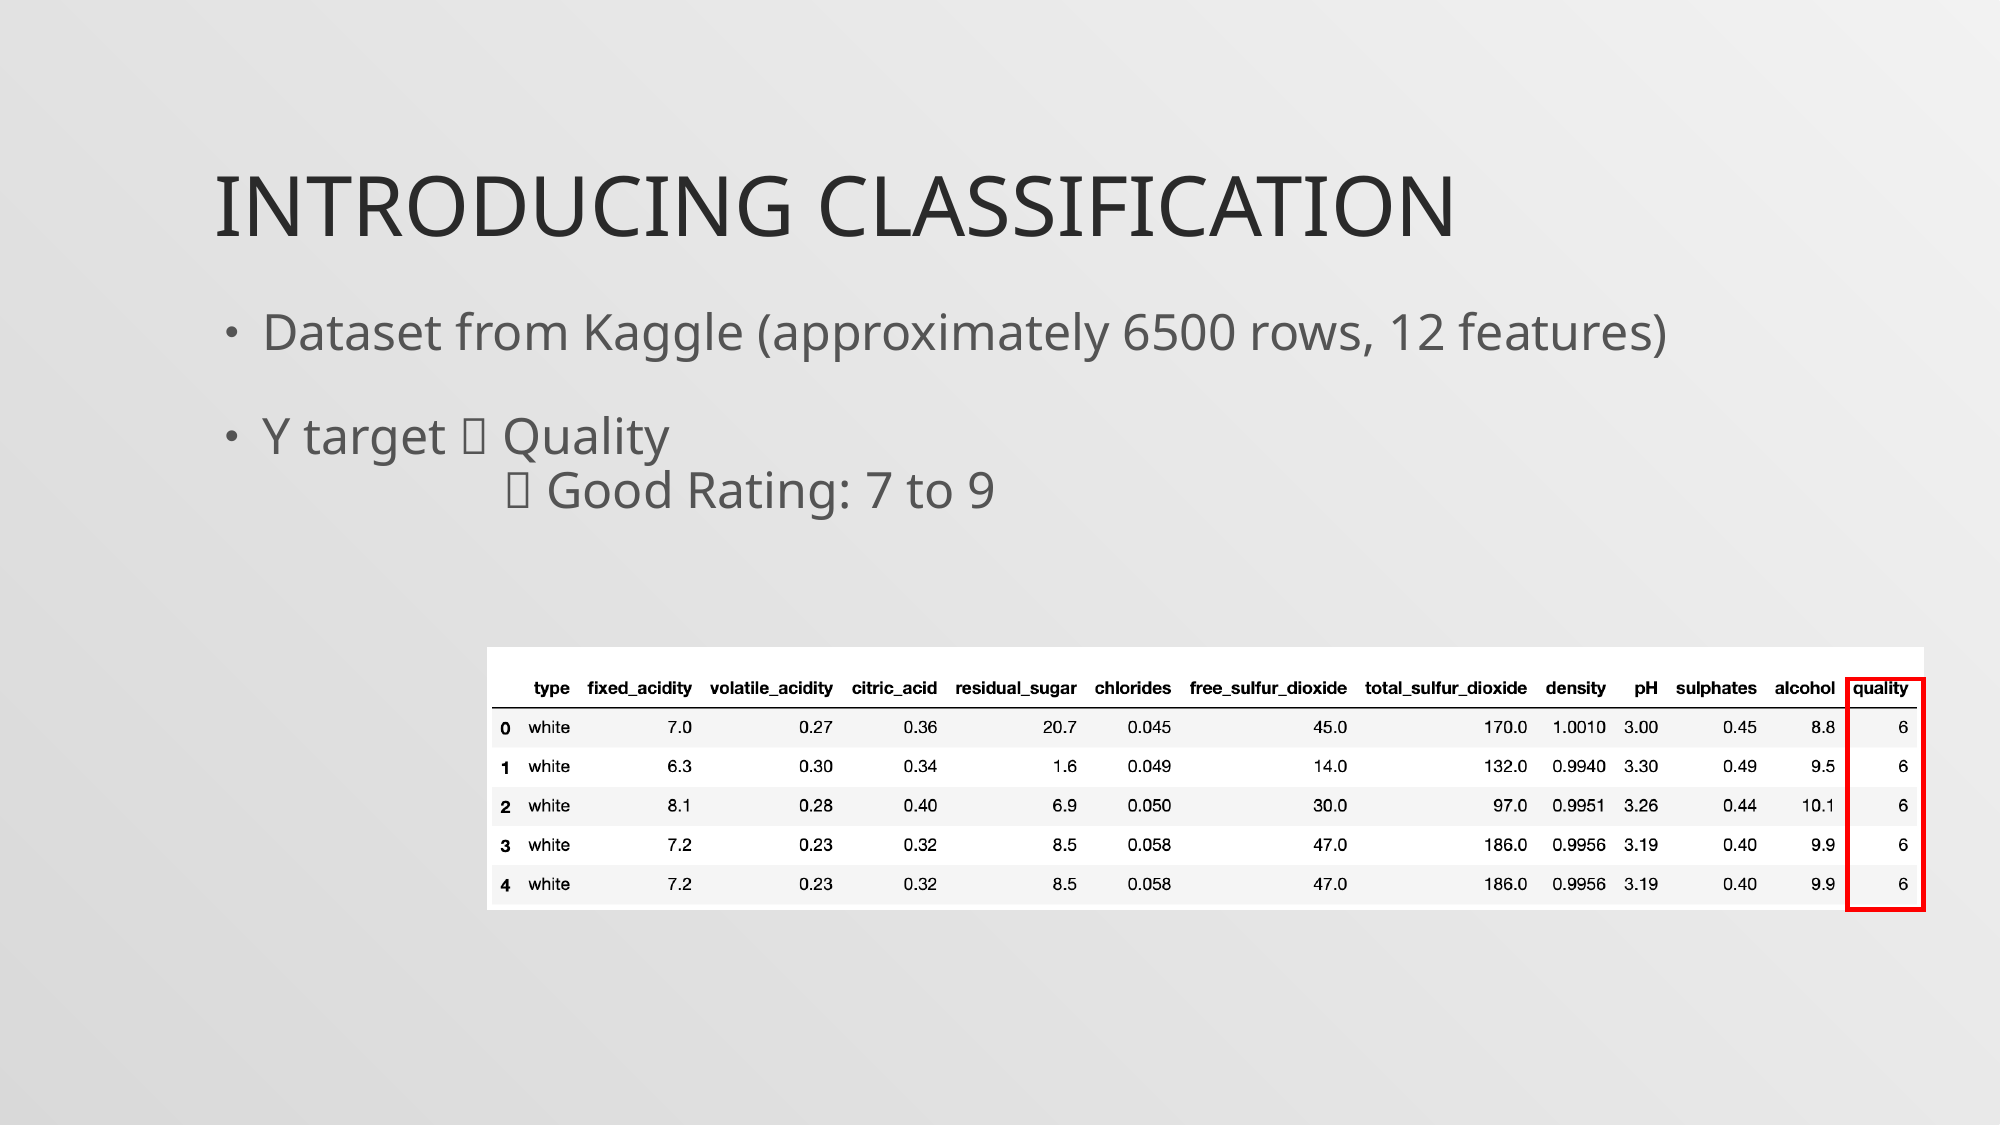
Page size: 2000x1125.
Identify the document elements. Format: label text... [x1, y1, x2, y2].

picture [487, 647, 1924, 910]
title Introducing CLASSIFICATION [199, 45, 1800, 263]
list Dataset from Kaggle (approximately 6500 rows, 12 features) Y target  Quality  Good Rating: 7 to 9 [202, 299, 1800, 610]
